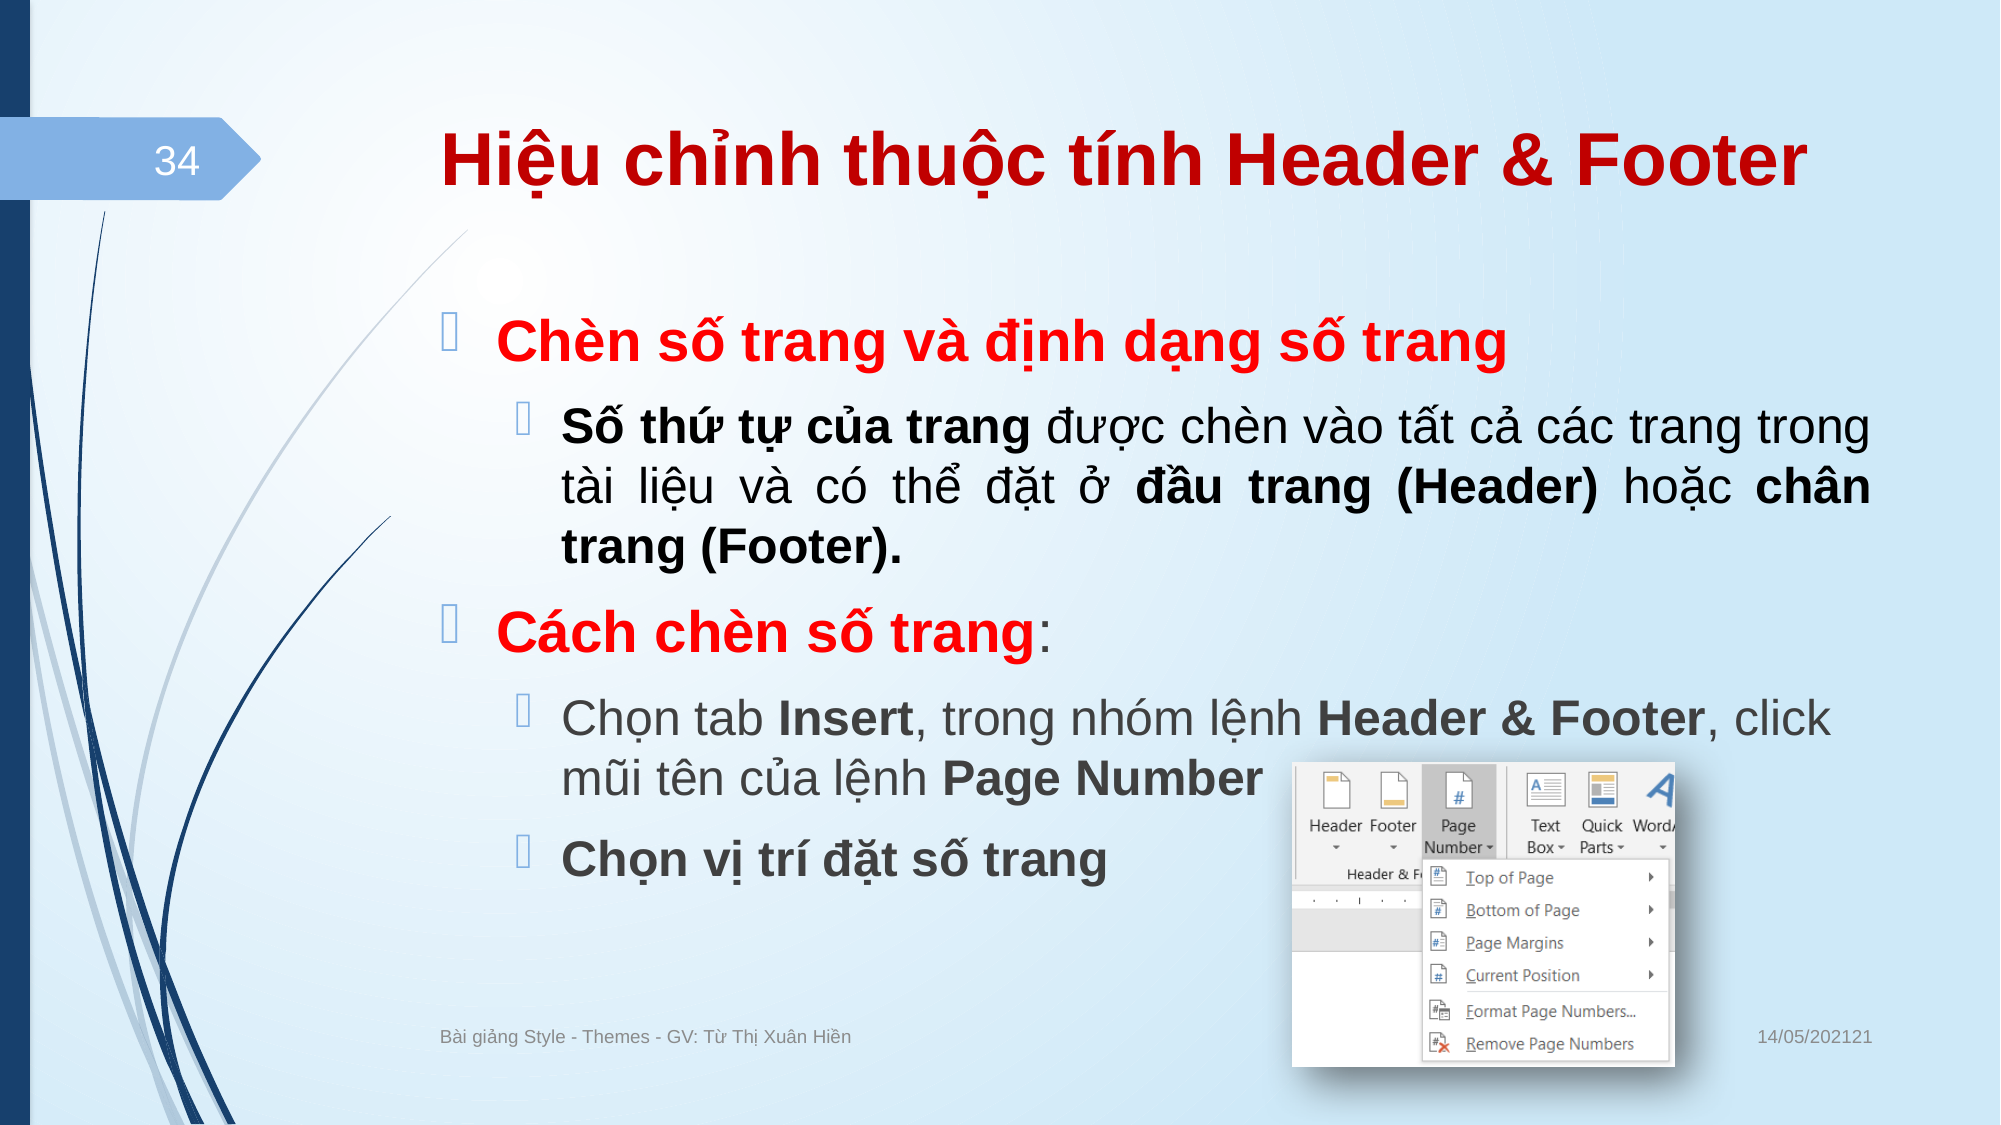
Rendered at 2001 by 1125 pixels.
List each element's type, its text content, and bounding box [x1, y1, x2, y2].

slide_number 34 [87, 129, 216, 190]
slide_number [1721, 1005, 1888, 1067]
list Chèn số trang và định dạng số trang Số thứ tự của trang được chèn vào tất cả các trang trong tài liệu và có thể đặt ở đầu trang (Header) hoặc chân trang (Footer). Cách chèn số trang: Chọn tab Insert, trong nhóm lệnh Header & Footer, click mũi tên của lệnh Page Number Chọn vị trí đặt số trang [424, 295, 1888, 970]
title Hiệu chỉnh thuộc tính Header & Footer [425, 102, 1888, 261]
picture [1291, 762, 1675, 1067]
footer Bài giảng Style - Themes - GV: Từ Thị Xuân Hiền [424, 1006, 1276, 1067]
